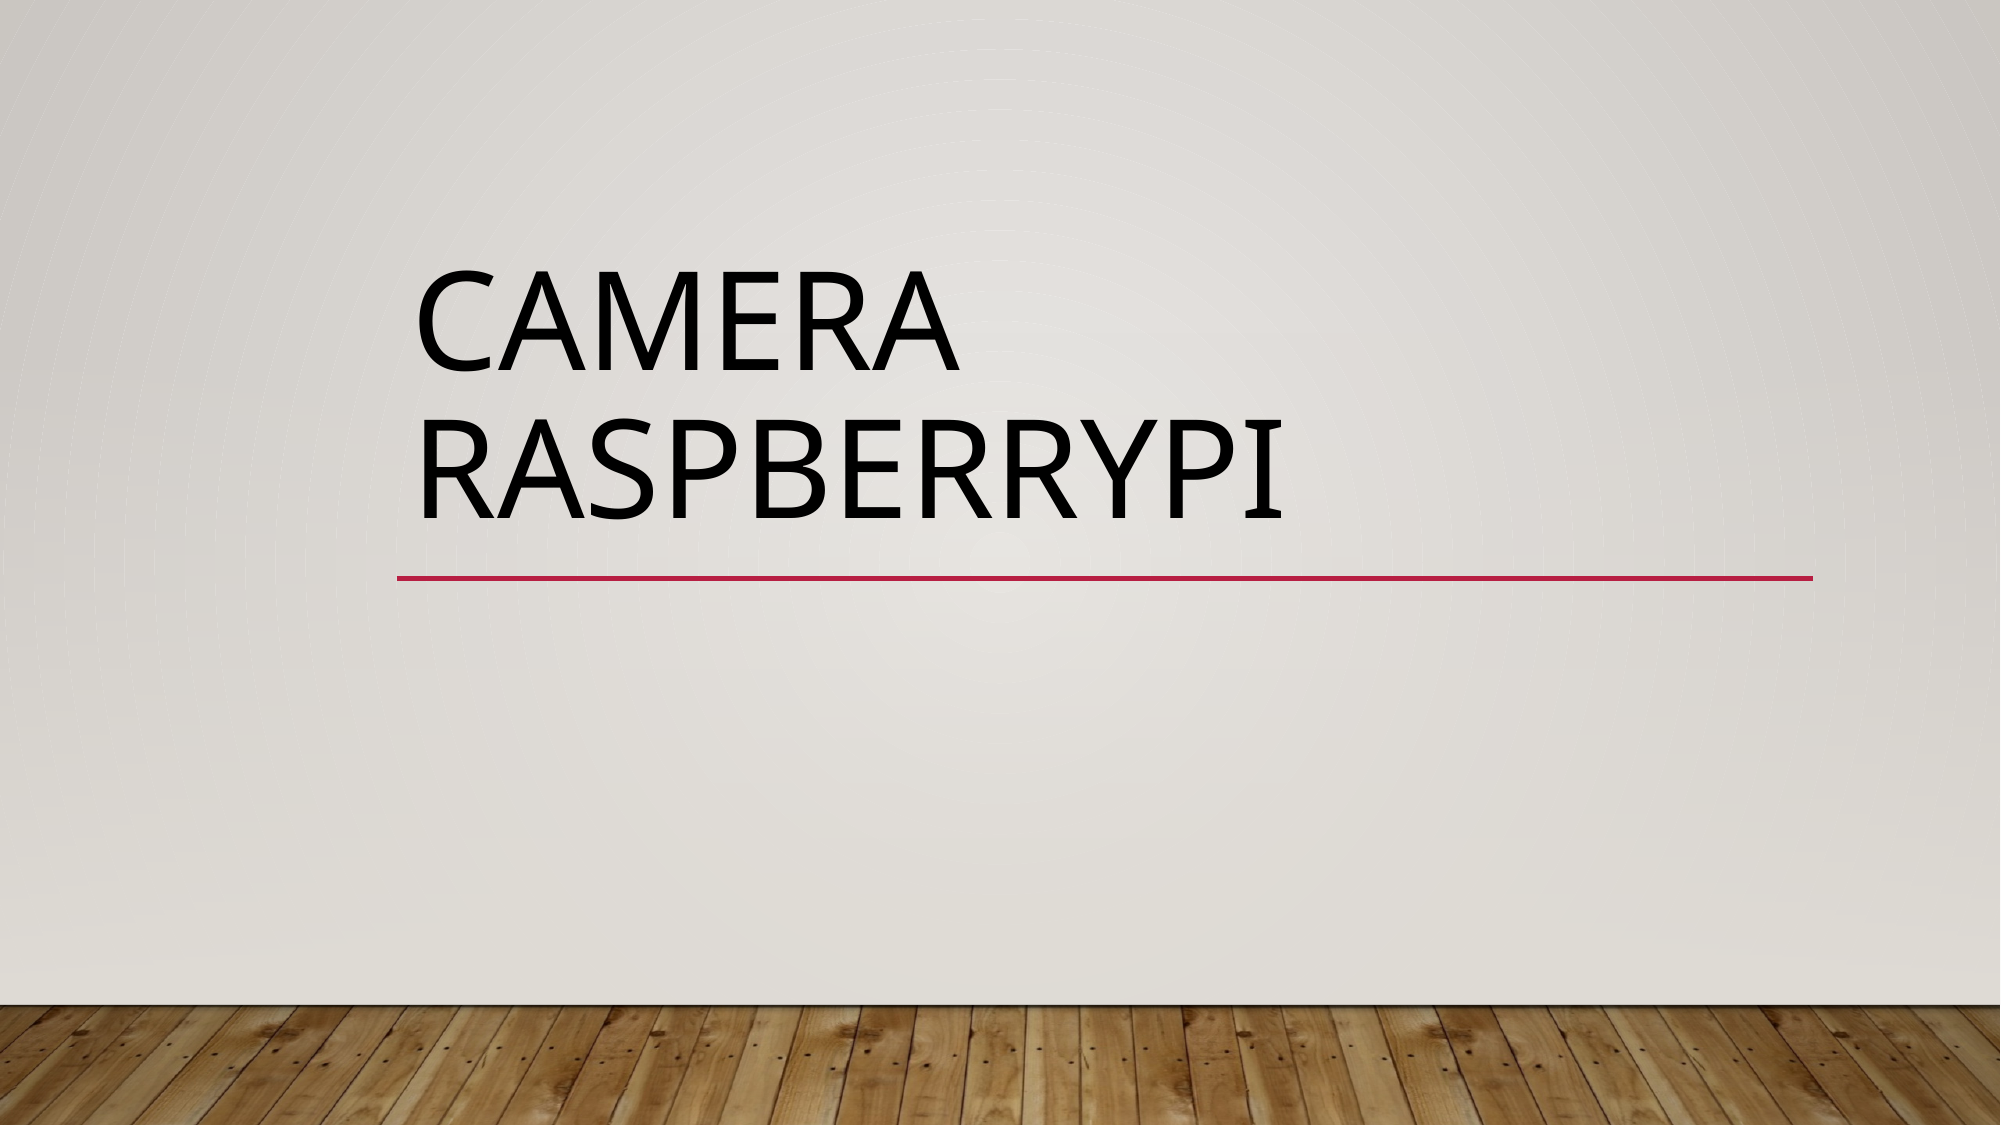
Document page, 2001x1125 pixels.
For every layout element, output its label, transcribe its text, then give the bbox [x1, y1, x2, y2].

title CAMERA RASPBERRYPI [396, 131, 1814, 549]
picture [0, 1005, 2000, 1125]
